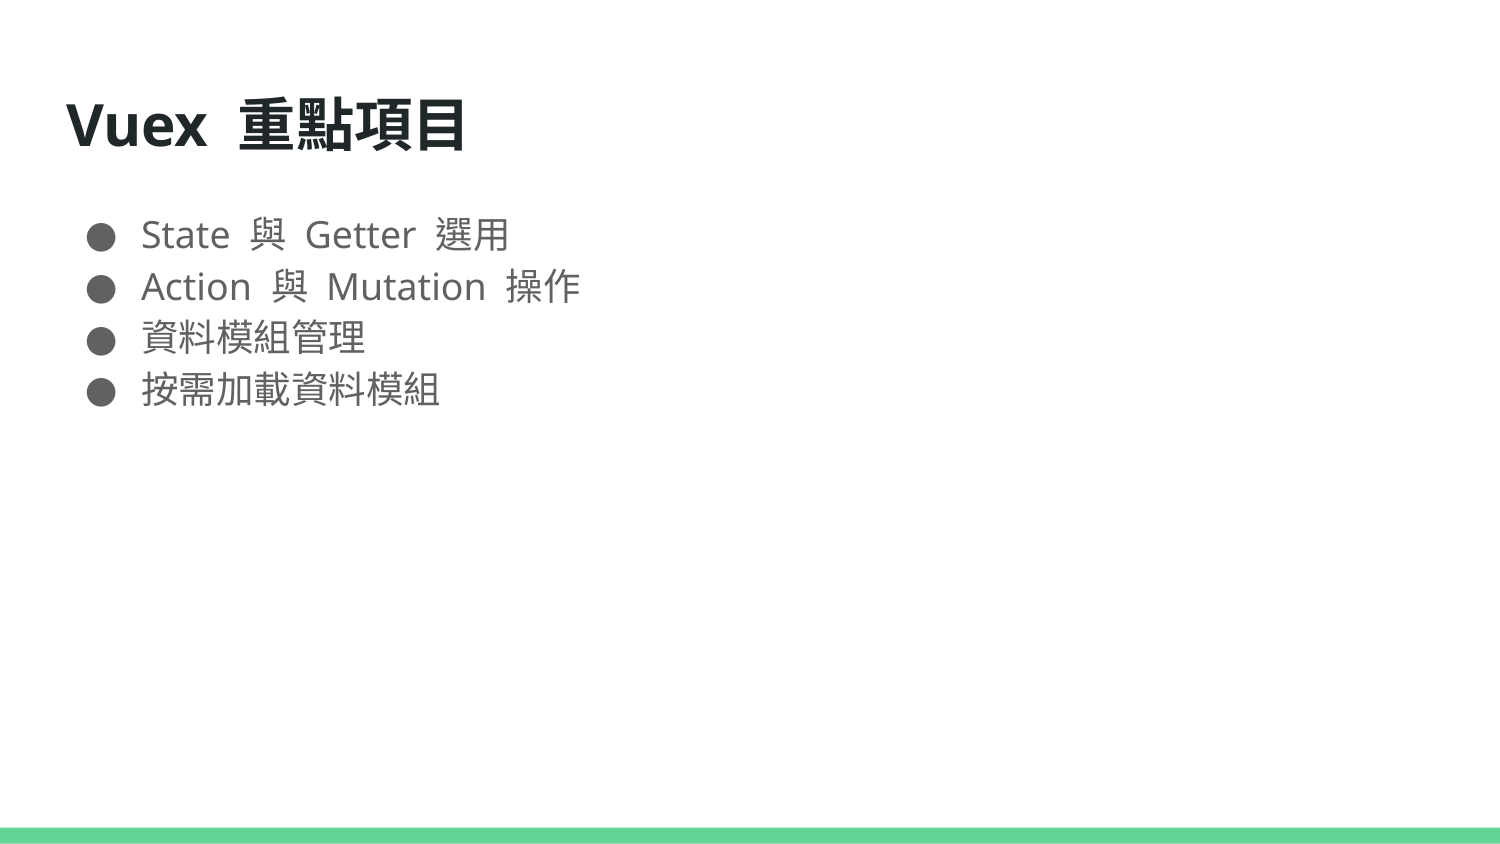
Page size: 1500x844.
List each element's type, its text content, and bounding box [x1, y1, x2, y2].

list State 與 Getter 選用 Action 與 Mutation 操作 資料模組管理 按需加載資料模組 [51, 189, 1449, 750]
title Vuex 重點項目 [51, 72, 1449, 167]
